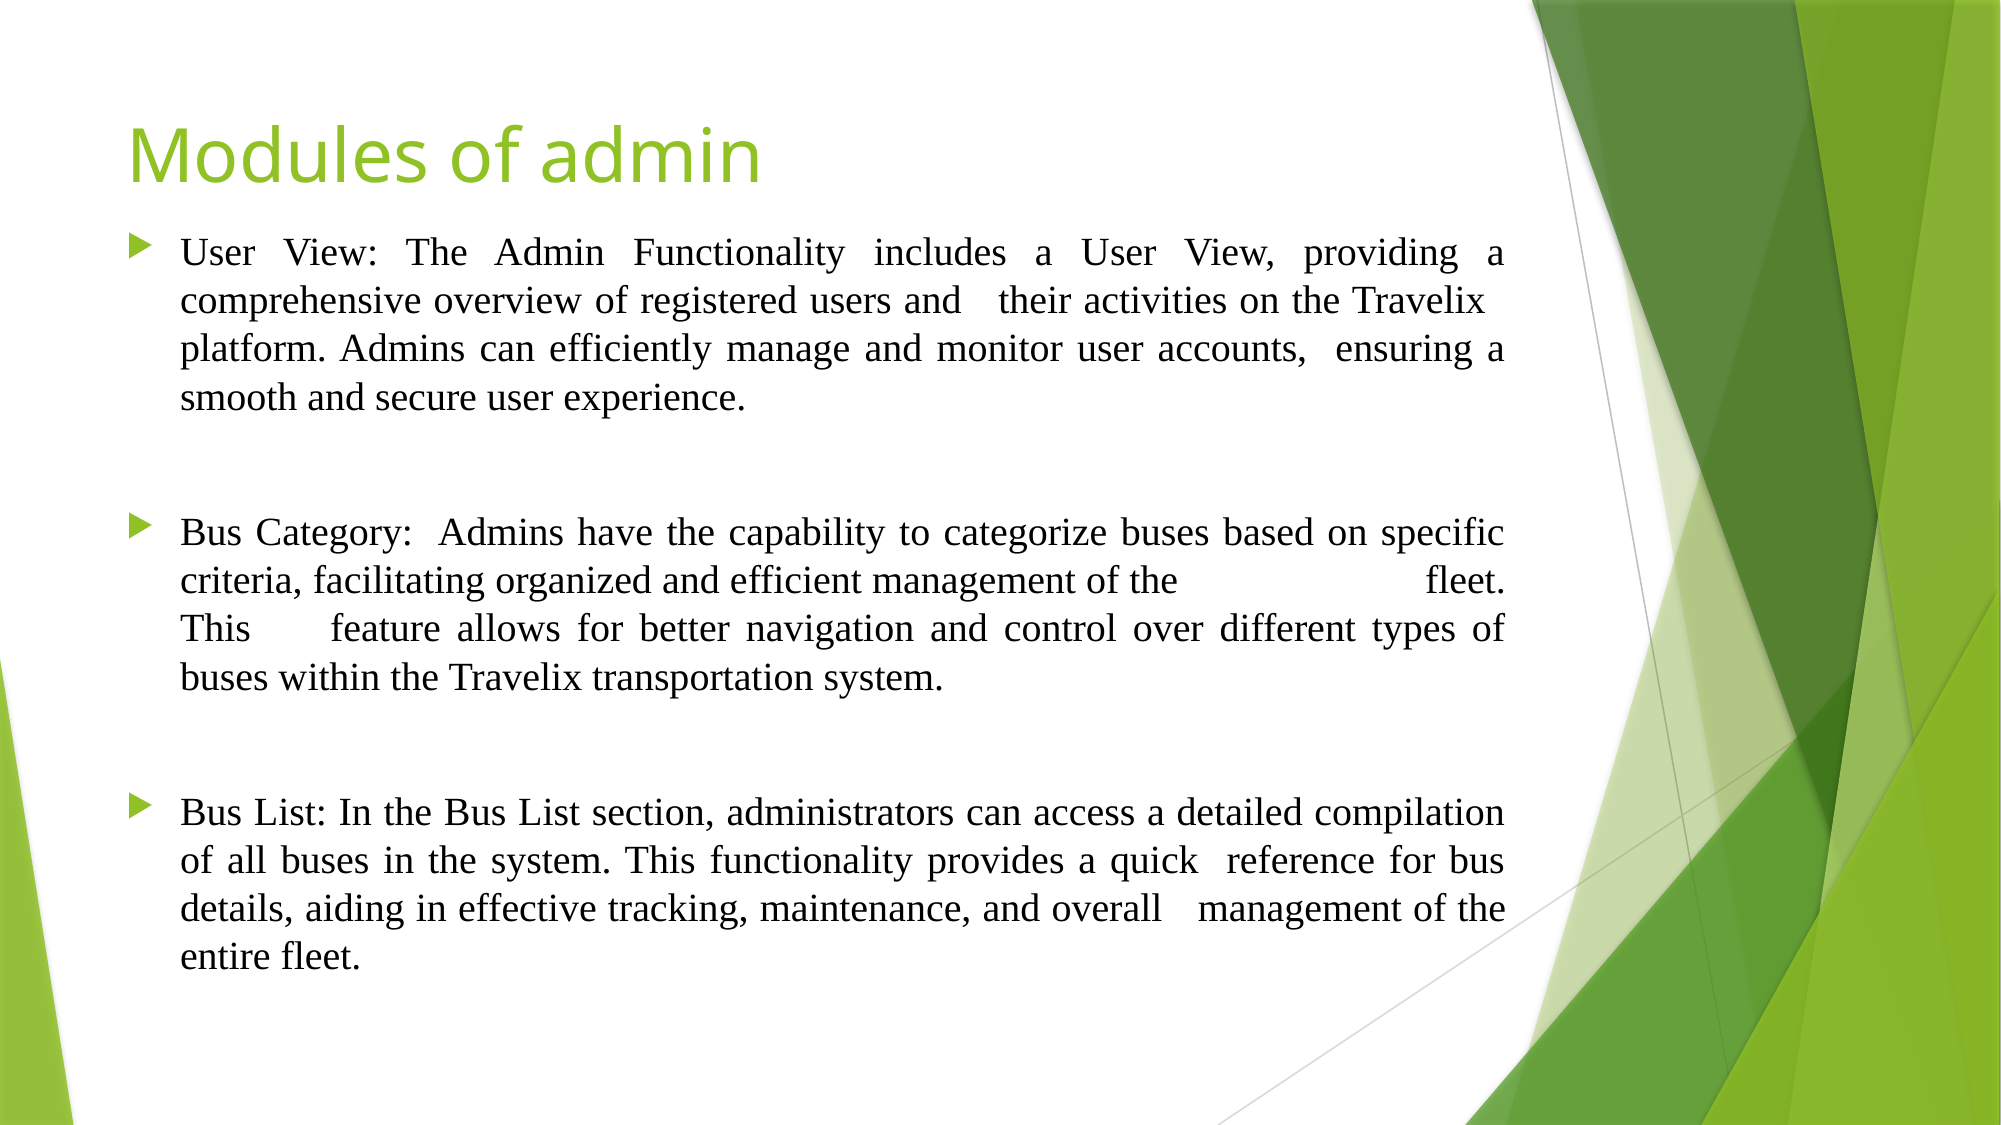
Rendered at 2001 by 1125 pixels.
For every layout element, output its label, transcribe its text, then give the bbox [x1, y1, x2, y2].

list User View: The Admin Functionality includes a User View, providing a comprehensive overview of registered users and their activities on the Travelix platform. Admins can efficiently manage and monitor user accounts, ensuring a smooth and secure user experience. Bus Category: Admins have the capability to categorize buses based on specific criteria, facilitating organized and efficient management of the fleet. This feature allows for better navigation and control over different types of buses within the Travelix transportation system. Bus List: In the Bus List section, administrators can access a detailed compilation of all buses in the system. This functionality provides a quick reference for bus details, aiding in effective tracking, maintenance, and overall management of the entire fleet. [111, 218, 1522, 992]
title Modules of admin [111, 99, 1522, 218]
